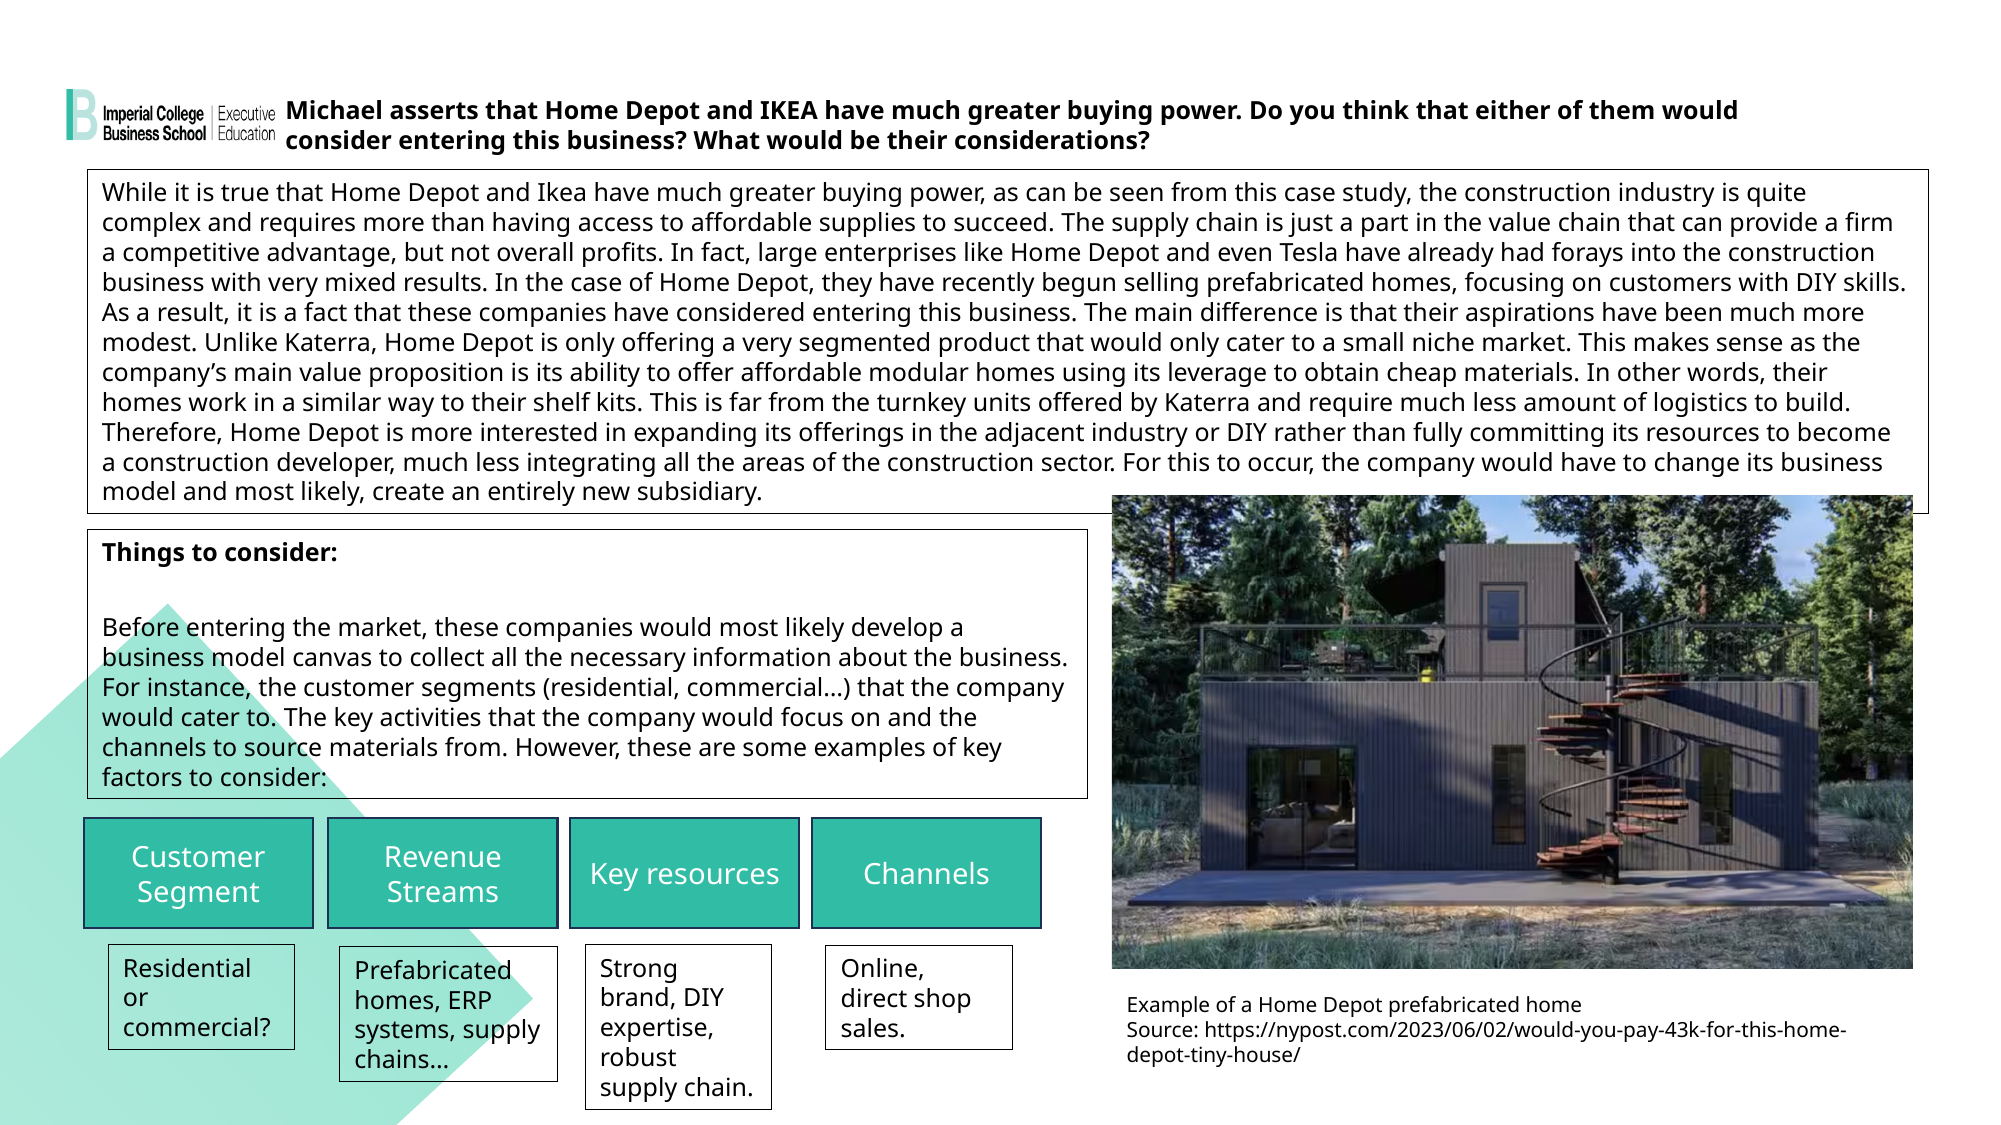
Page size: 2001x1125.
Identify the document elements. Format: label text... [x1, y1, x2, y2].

text_box Michael asserts that Home Depot and IKEA have much greater buying power. Do you think that either of them would consider entering this business? What would be their considerations? [270, 87, 1849, 169]
text_box Example of a Home Depot prefabricated home Source: https://nypost.com/2023/06/02/would-you-pay-43k-for-this-home-depot-tiny-house/ [1111, 984, 1892, 1075]
text_box Prefabricated homes, ERP systems, supply chains… [339, 946, 558, 1082]
text_box Strong brand, DIY expertise, robust supply chain. [585, 944, 772, 1110]
text_box Things to consider: Before entering the market, these companies would most likely develop a business model canvas to collect all the necessary information about the business. For instance, the customer segments (residential, commercial…) that the company would cater to. The key activities that the company would focus on and the channels to source materials from. However, these are some examples of key factors to consider: [87, 529, 1088, 799]
text_box While it is true that Home Depot and Ikea have much greater buying power, as can be seen from this case study, the construction industry is quite complex and requires more than having access to affordable supplies to succeed. The supply chain is just a part in the value chain that can provide a firm a competitive advantage, but not overall profits. In fact, large enterprises like Home Depot and even Tesla have already had forays into the construction business with very mixed results. In the case of Home Depot, they have recently begun selling prefabricated homes, focusing on customers with DIY skills. As a result, it is a fact that these companies have considered entering this business. The main difference is that their aspirations have been much more modest. Unlike Katerra, Home Depot is only offering a very segmented product that would only cater to a small niche market. This makes sense as the company’s main value proposition is its ability to offer affordable modular homes using its leverage to obtain cheap materials. In other words, their homes work in a similar way to their shelf kits. This is far from the turnkey units offered by Katerra and require much less amount of logistics to build. Therefore, Home Depot is more interested in expanding its offerings in the adjacent industry or DIY rather than fully committing its resources to become a construction developer, much less integrating all the areas of the construction sector. For this to occur, the company would have to change its business model and most likely, create an entirely new subsidiary. [87, 169, 1929, 514]
text_box Key resources [569, 817, 800, 929]
text_box Residential or commercial? [108, 944, 295, 1050]
picture [1111, 495, 1913, 969]
text_box Online, direct shop sales. [825, 945, 1013, 1050]
text_box Channels [811, 817, 1042, 929]
picture [60, 71, 286, 164]
text_box Customer Segment [83, 817, 314, 929]
text_box Revenue Streams [327, 817, 559, 929]
text_box [0, 676, 486, 1125]
